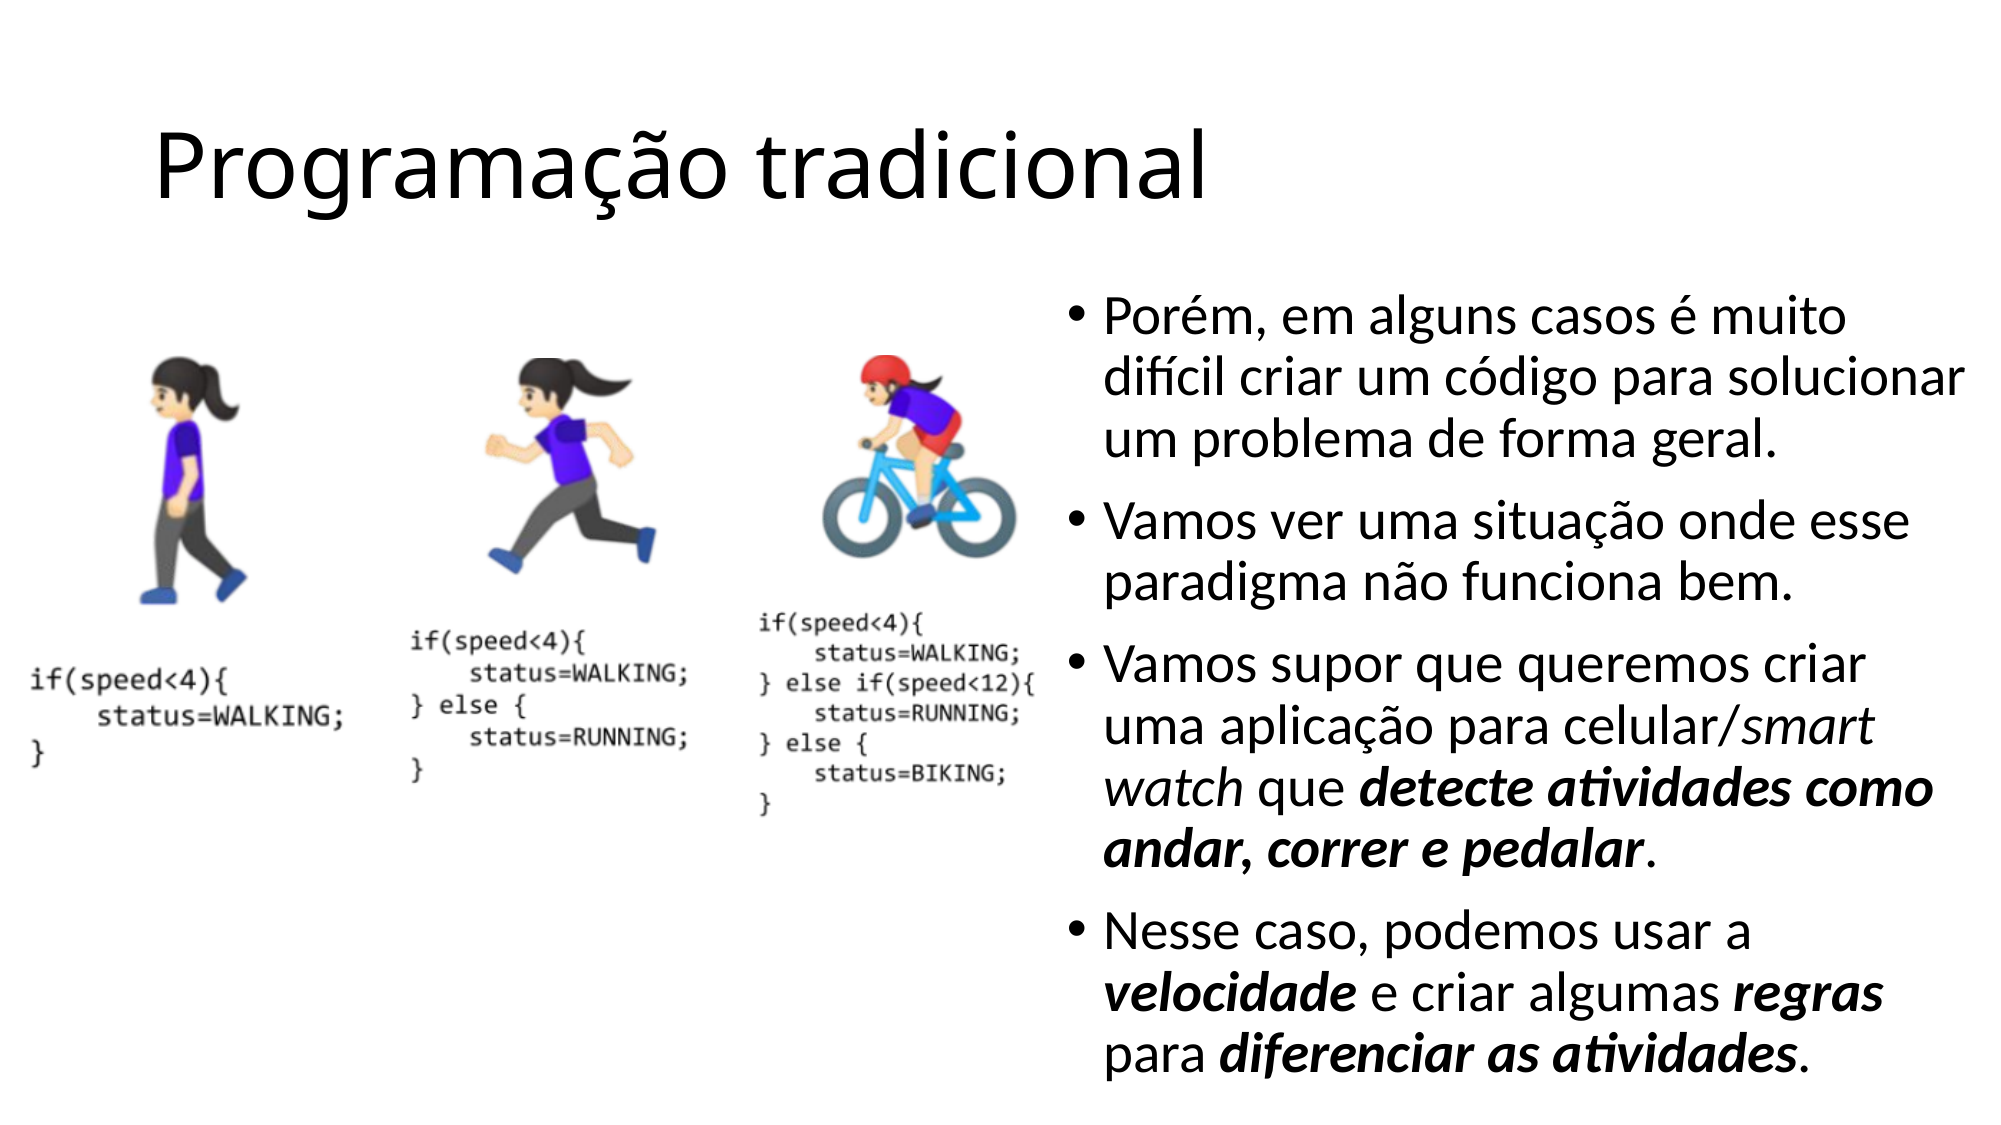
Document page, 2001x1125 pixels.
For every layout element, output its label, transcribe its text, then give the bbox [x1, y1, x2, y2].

list Porém, em alguns casos é muito difícil criar um código para solucionar um problema de forma geral. Vamos ver uma situação onde esse paradigma não funciona bem. Vamos supor que queremos criar uma aplicação para celular/smart watch que detecte atividades como andar, correr e pedalar. Nesse caso, podemos usar a velocidade e criar algumas regras para diferenciar as atividades. [1051, 277, 1989, 1125]
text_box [11, 355, 1038, 852]
title Programação tradicional [137, 59, 1863, 278]
